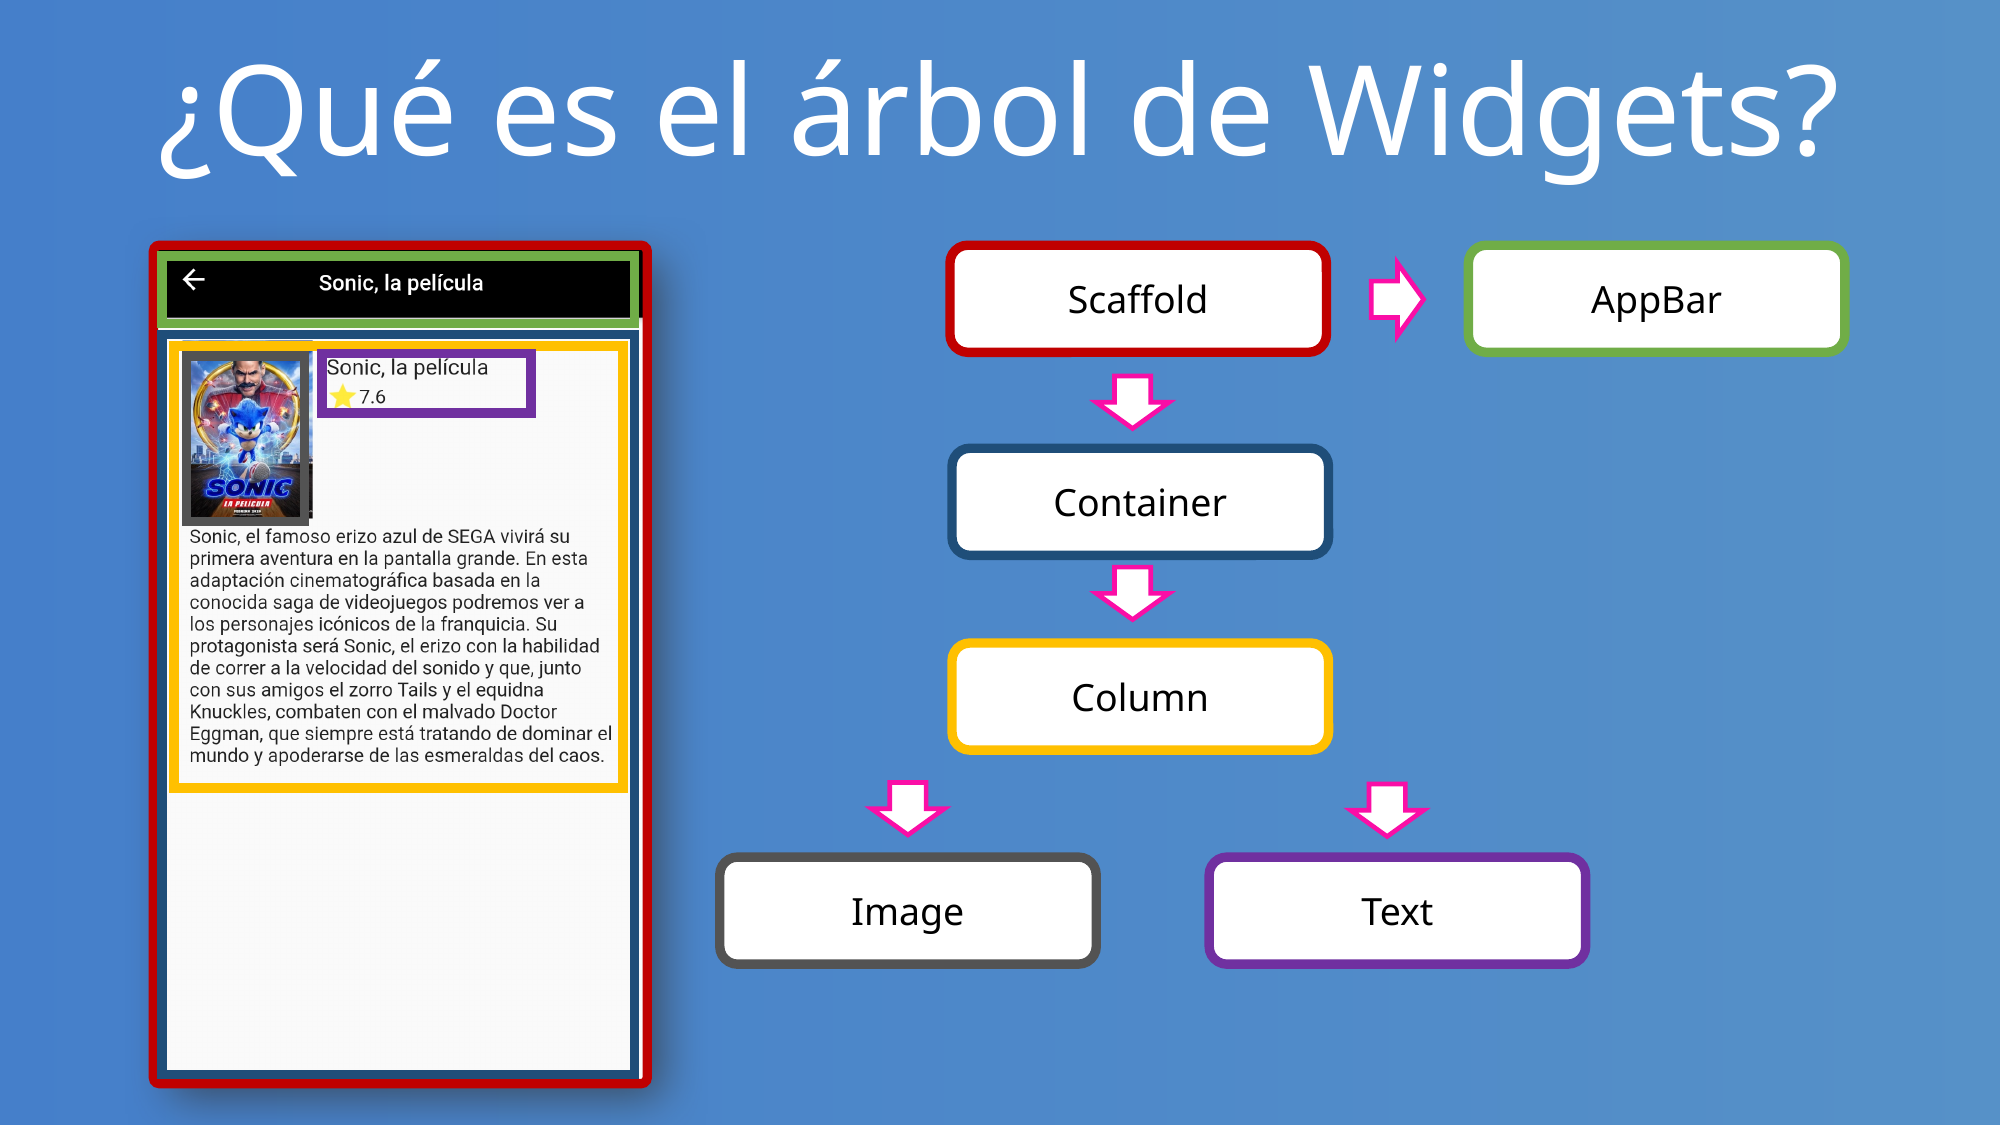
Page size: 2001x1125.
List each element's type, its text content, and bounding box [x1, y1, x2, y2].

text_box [321, 353, 1586, 965]
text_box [174, 353, 321, 789]
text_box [162, 353, 1329, 1075]
title ¿Qué es el árbol de Widgets? [0, 0, 2000, 191]
picture [154, 245, 648, 1084]
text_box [162, 245, 1845, 353]
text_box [186, 356, 321, 965]
